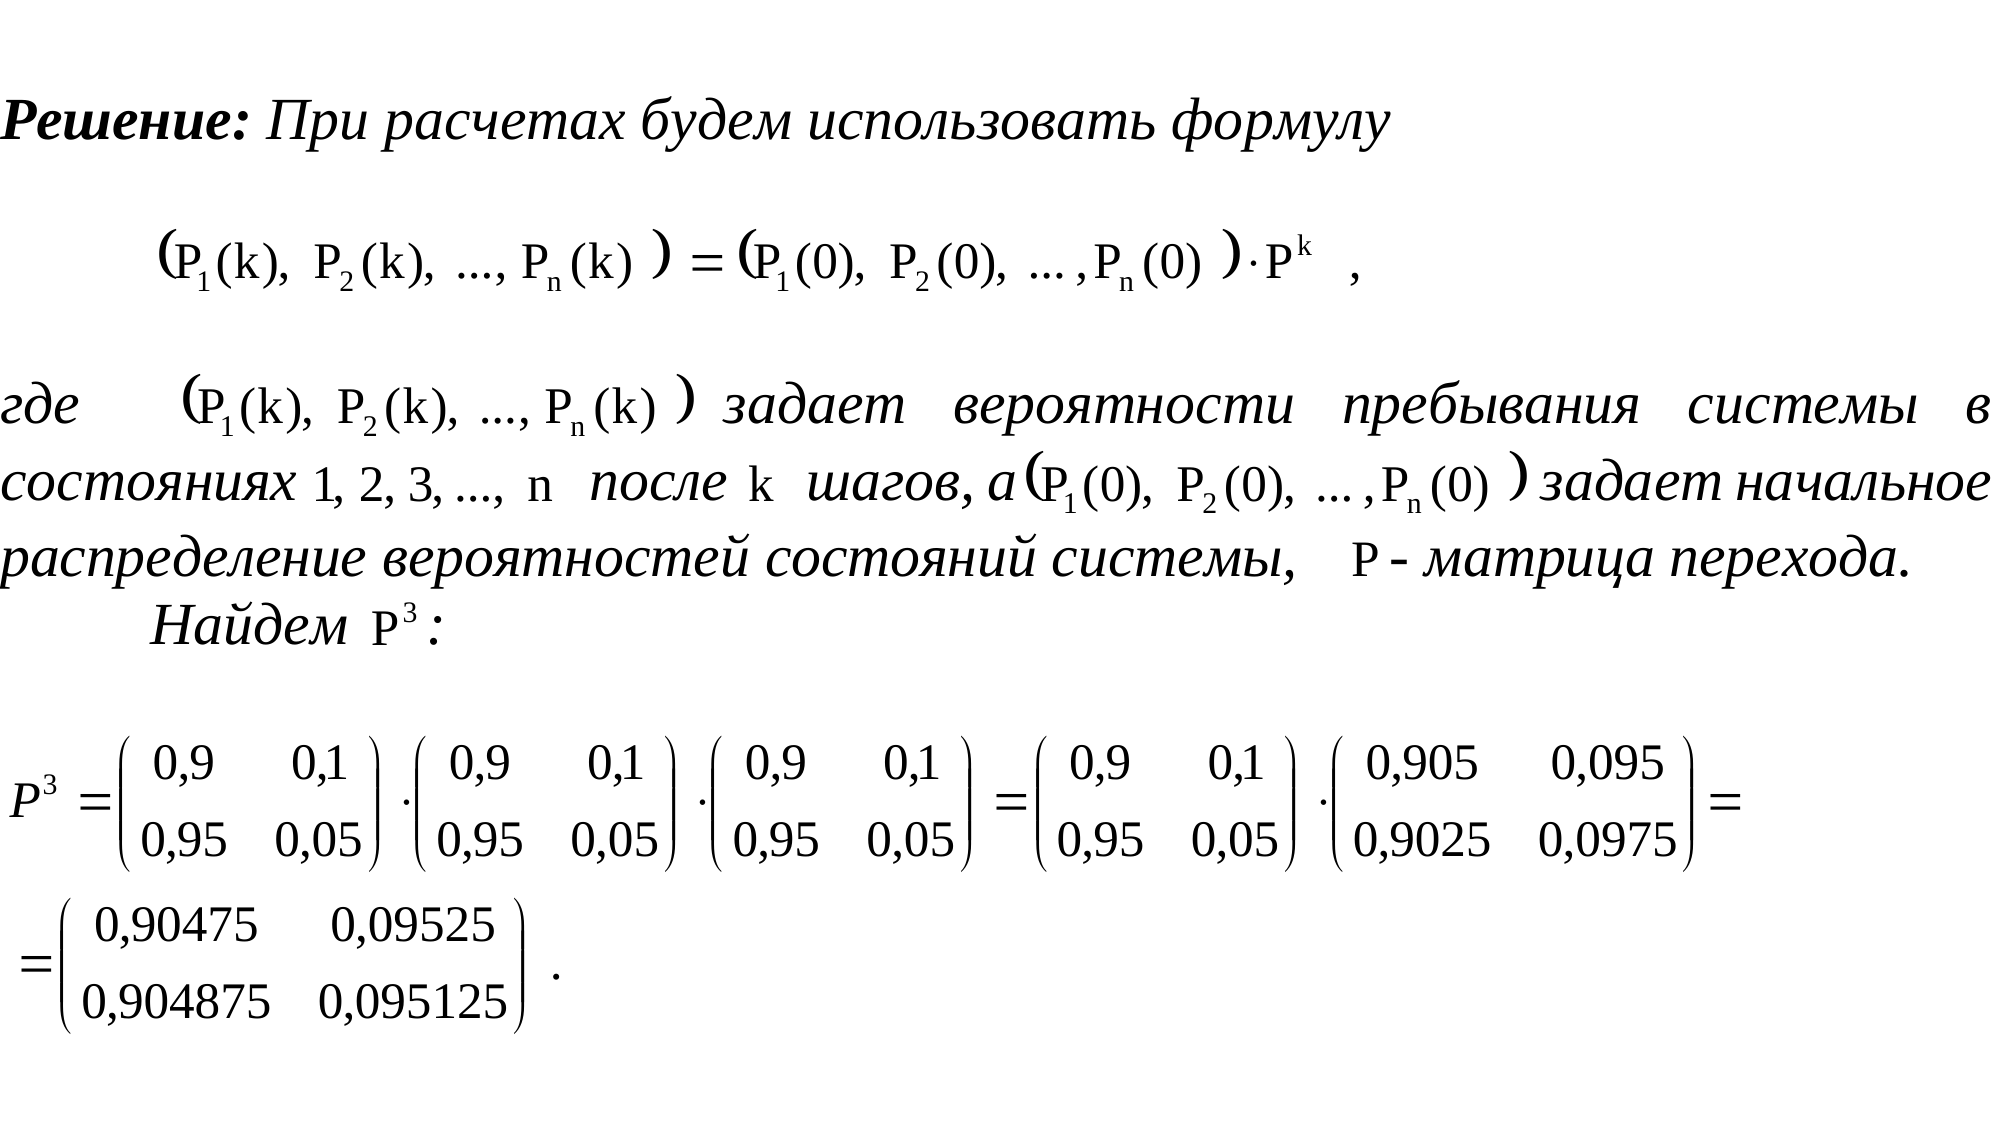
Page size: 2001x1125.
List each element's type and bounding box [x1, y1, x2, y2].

picture [0, 85, 1993, 1044]
